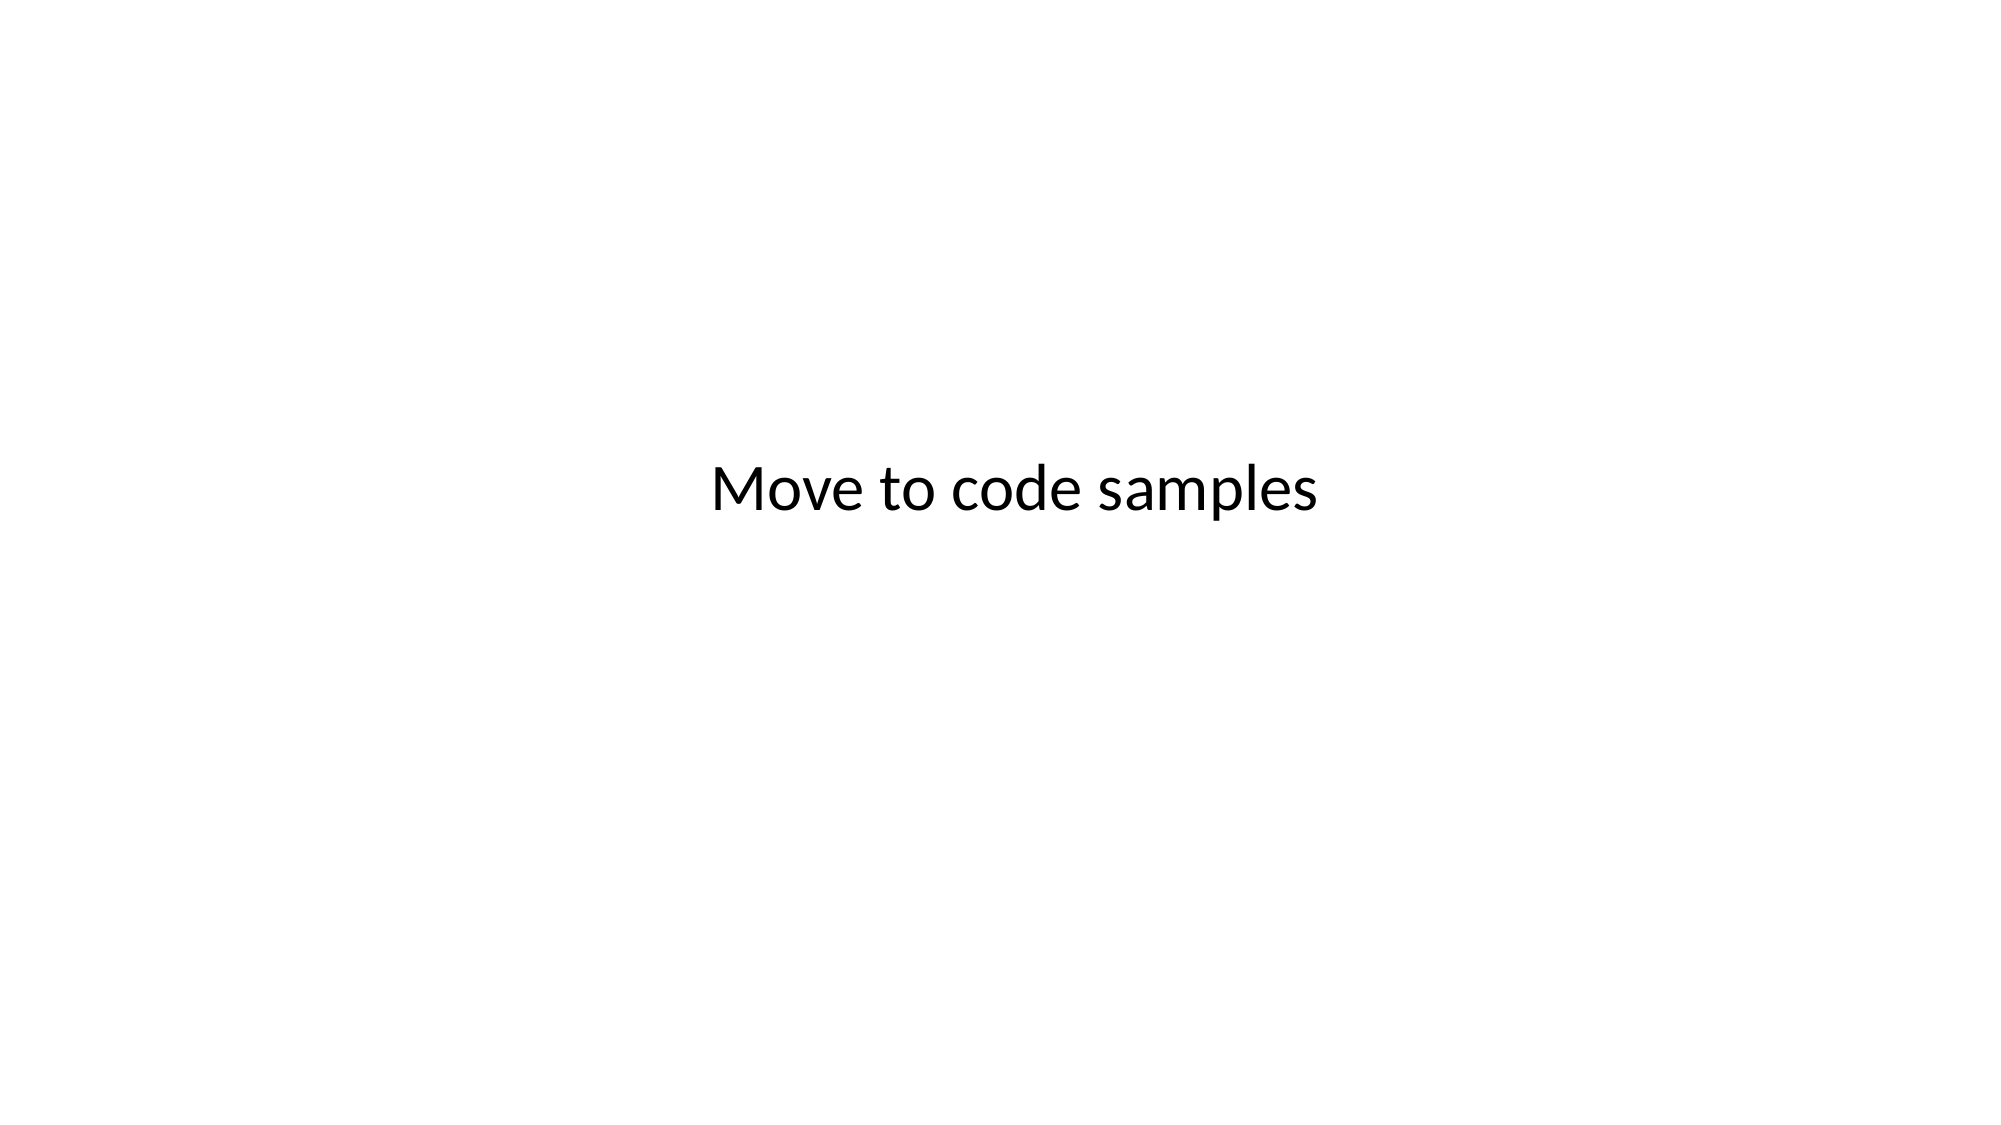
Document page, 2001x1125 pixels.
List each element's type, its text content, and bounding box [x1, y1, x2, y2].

text_box Move to code samples [695, 436, 1387, 531]
